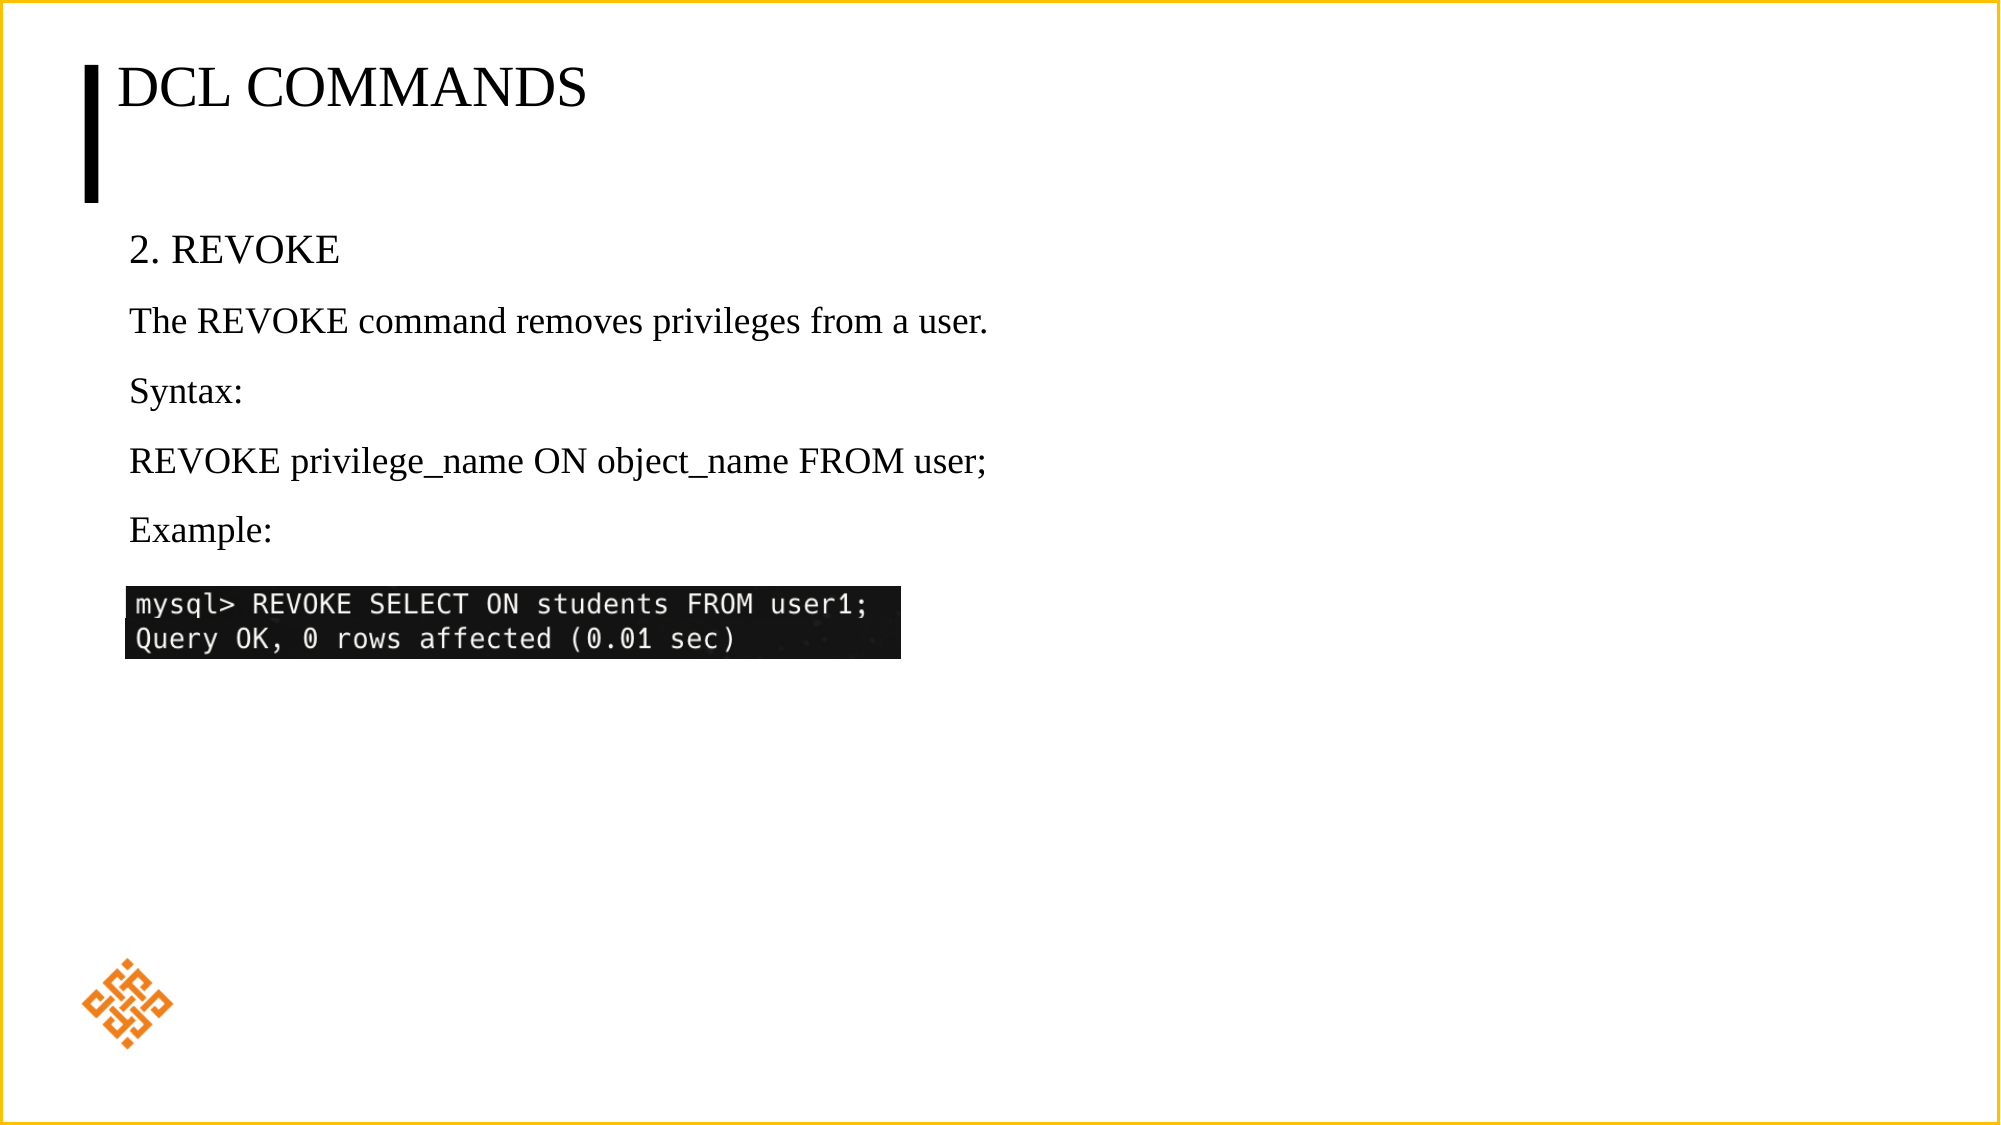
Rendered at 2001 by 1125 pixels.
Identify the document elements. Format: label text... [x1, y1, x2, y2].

title DcL COMMANDS [102, 19, 1122, 157]
list 2. REVOKE The REVOKE command removes privileges from a user. Syntax: REVOKE privilege_name ON object_name FROM user; Example: REVOKE SELECT ON students FROM user1; [114, 219, 1886, 929]
picture [125, 586, 901, 659]
picture [62, 882, 196, 1125]
